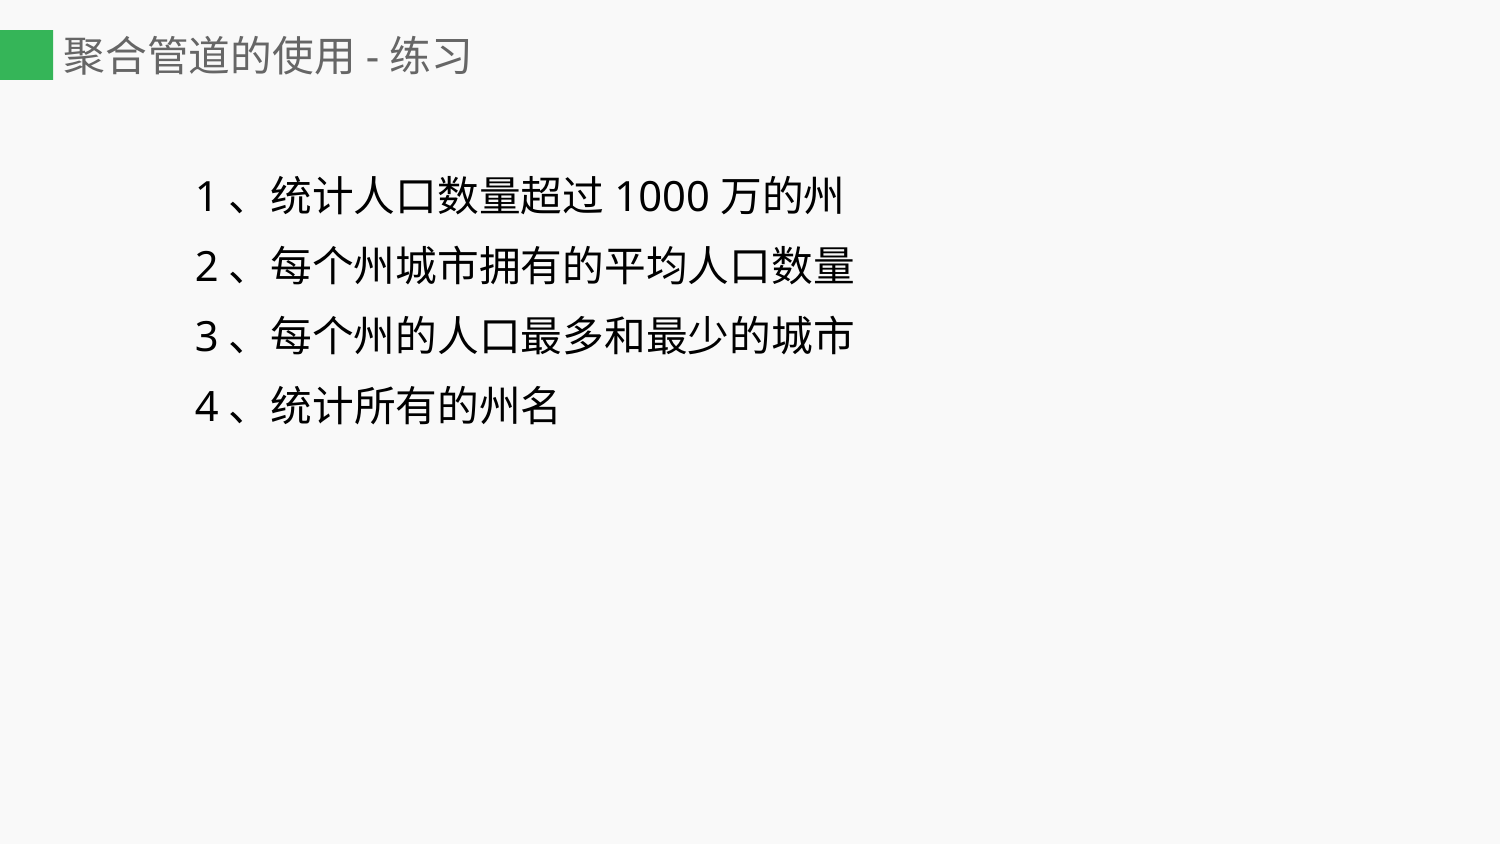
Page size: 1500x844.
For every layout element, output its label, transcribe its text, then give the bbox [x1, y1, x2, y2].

title 聚合管道的使用-练习 [63, 25, 1480, 85]
subtitle 1、统计人口数量超过1000万的州 2、每个州城市拥有的平均人口数量 3、每个州的人口最多和最少的城市 4、统计所有的州名 [182, 149, 1308, 717]
picture [0, 30, 54, 80]
